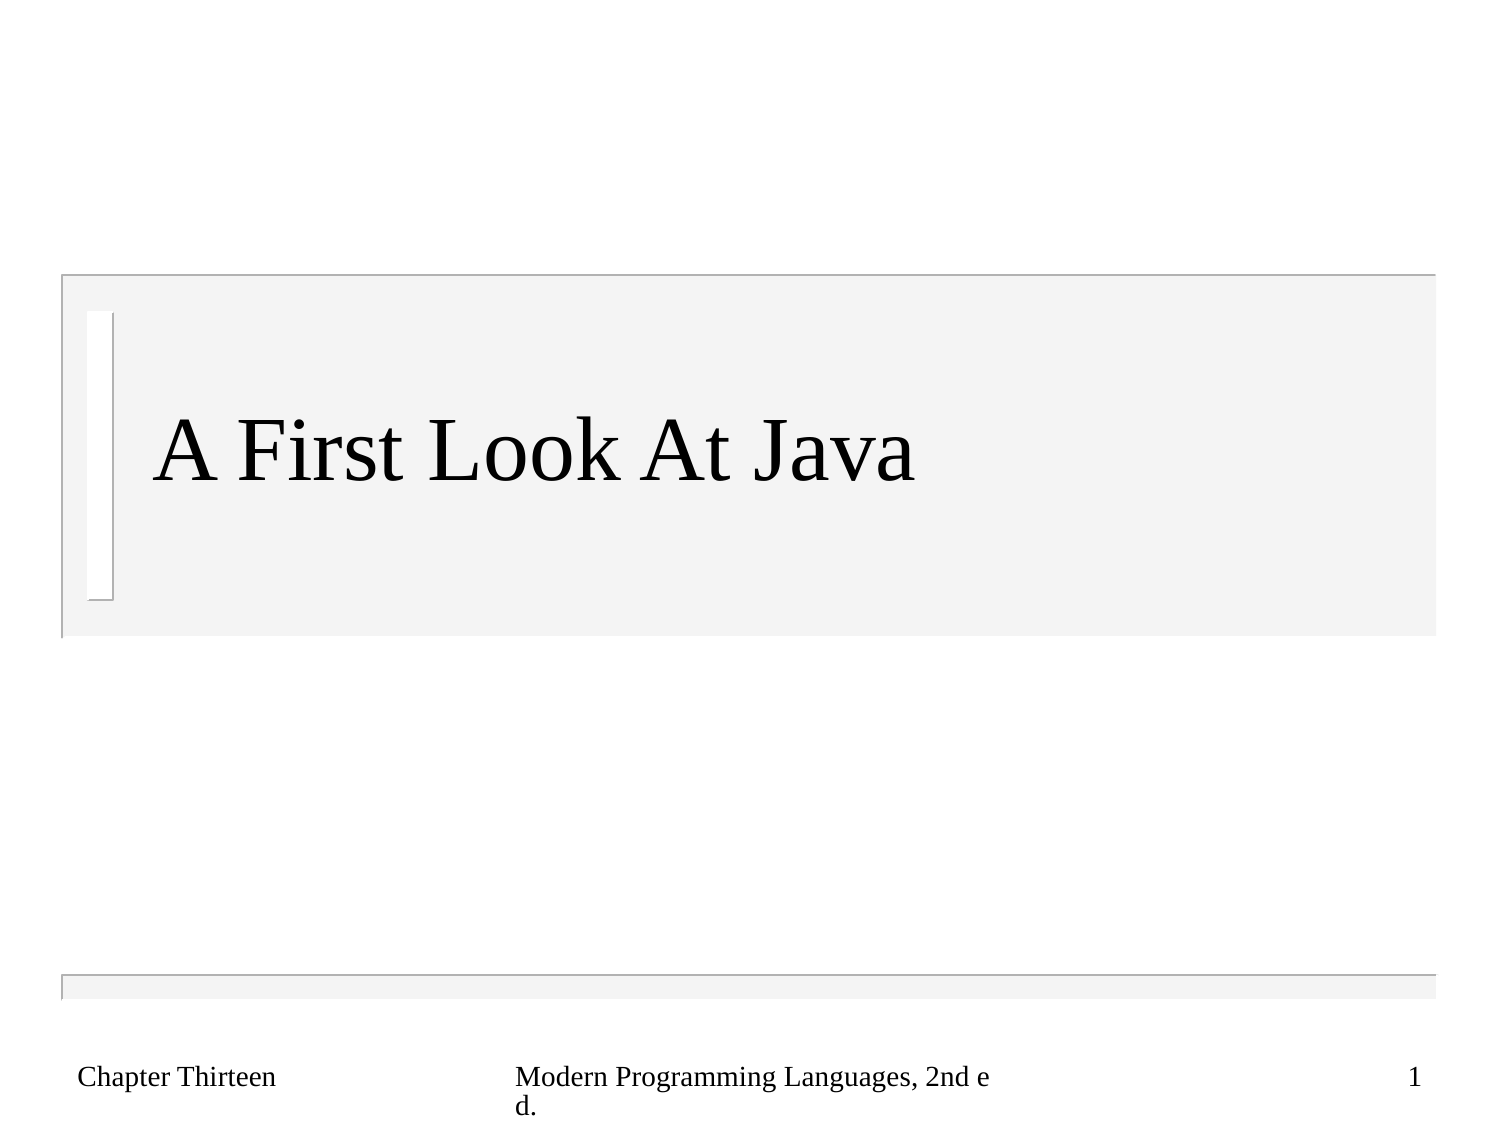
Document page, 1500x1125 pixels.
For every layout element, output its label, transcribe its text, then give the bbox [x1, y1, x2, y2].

slide_number 1 [1124, 1037, 1438, 1113]
title A First Look At Java [136, 349, 1413, 538]
footer Modern Programming Languages, 2nd ed. [499, 1037, 1013, 1113]
slide_number Chapter Thirteen [62, 1037, 388, 1113]
